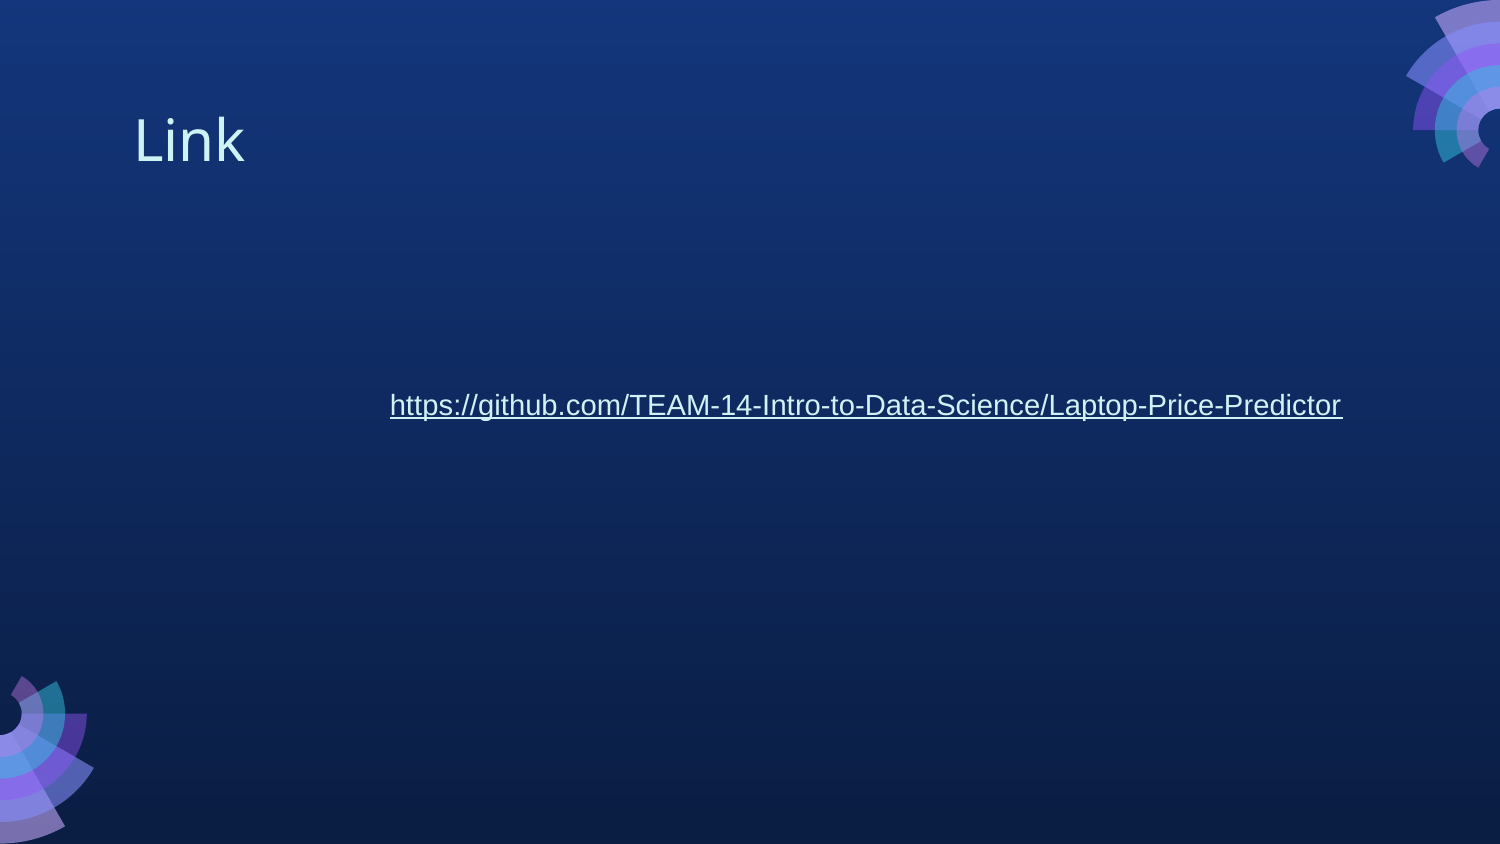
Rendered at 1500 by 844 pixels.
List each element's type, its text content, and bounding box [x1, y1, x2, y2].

text_box https://github.com/TEAM-14-Intro-to-Data-Science/Laptop-Price-Predictor [374, 379, 1382, 429]
title Link [118, 88, 1382, 183]
